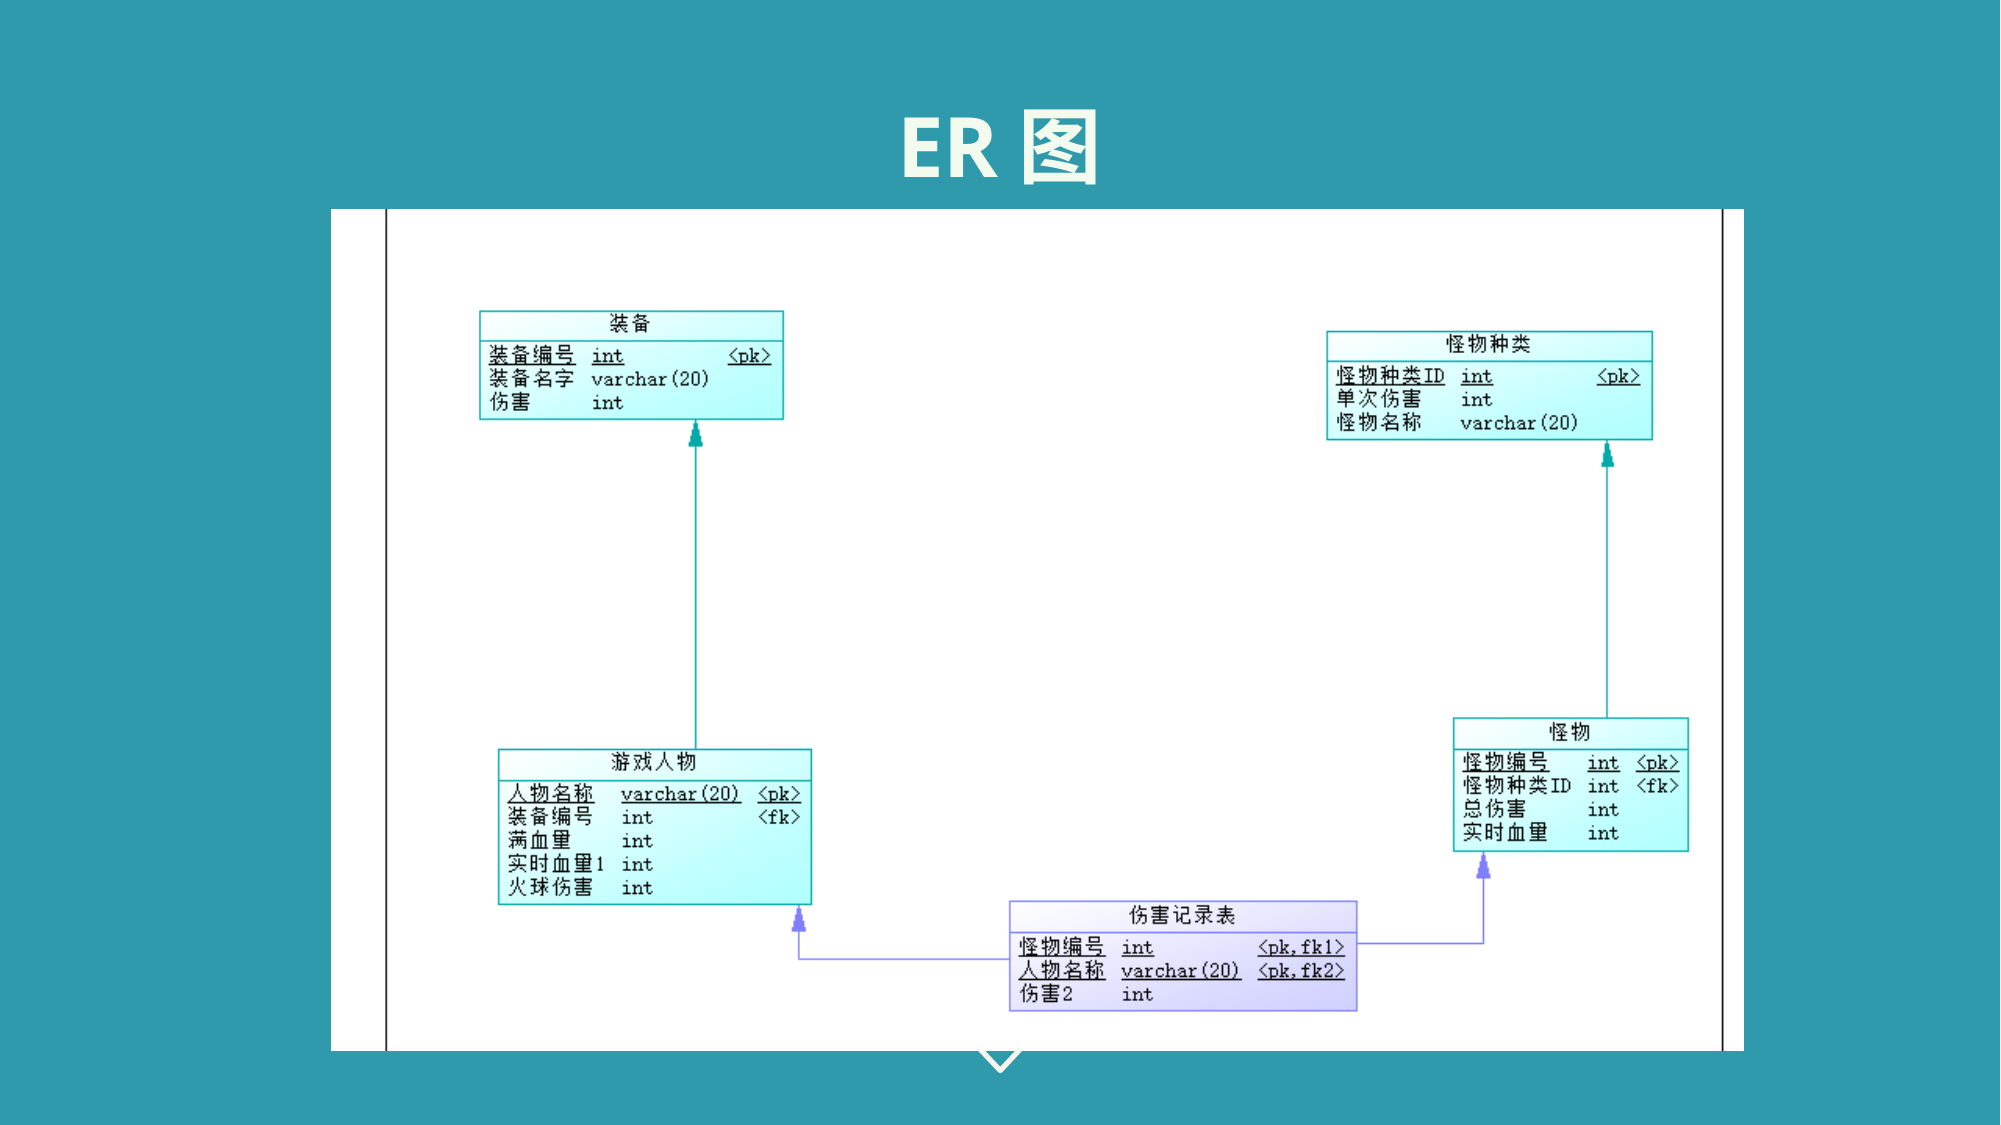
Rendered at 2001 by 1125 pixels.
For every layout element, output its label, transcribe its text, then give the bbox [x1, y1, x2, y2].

text_box [980, 1051, 1020, 1072]
text_box ER图 [882, 86, 1117, 202]
picture [331, 209, 1744, 1051]
